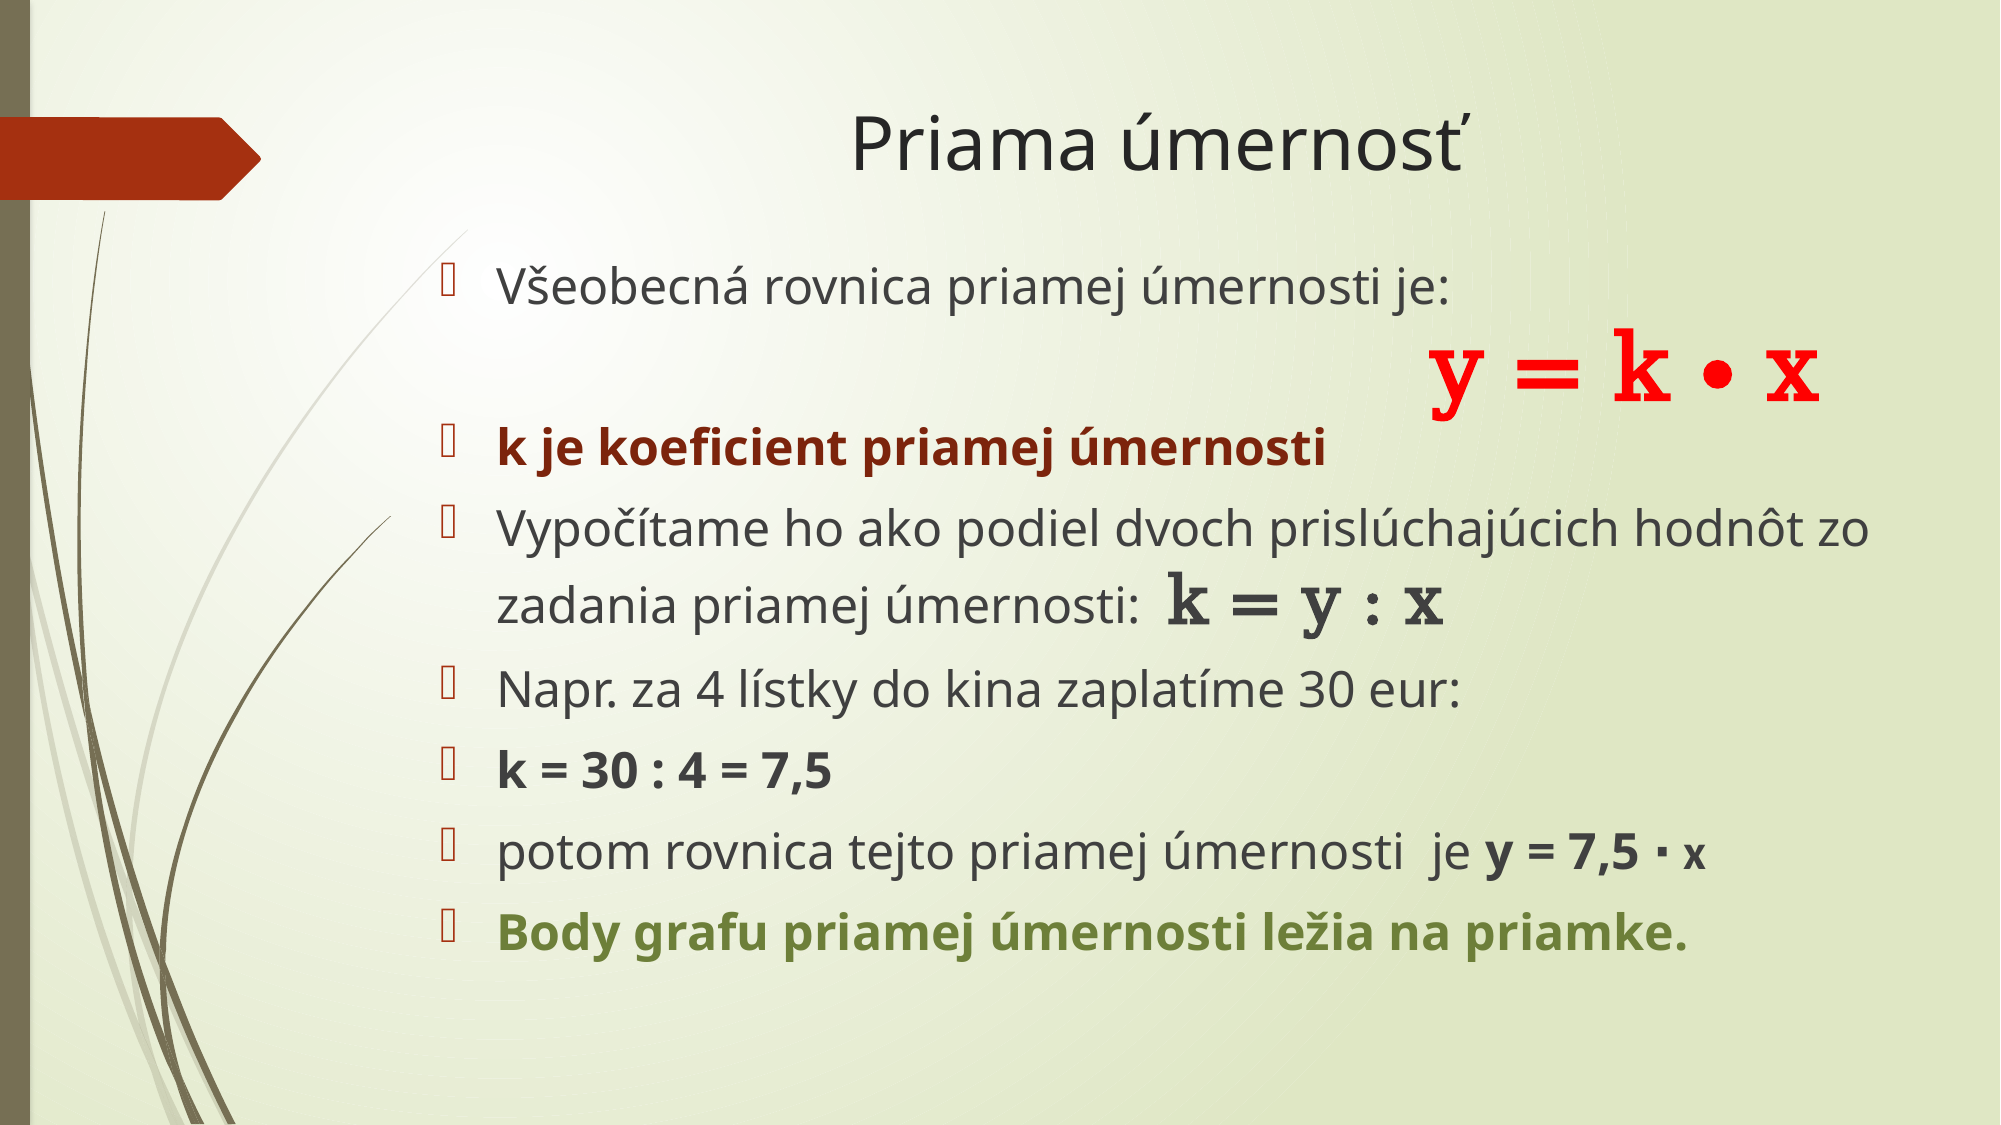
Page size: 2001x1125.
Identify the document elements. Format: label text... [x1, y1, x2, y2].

title Priama úmernosť [425, 88, 1888, 223]
text_box y = k ∙ x [1391, 300, 1888, 426]
list Všeobecná rovnica priamej úmernosti je: k je koeficient priamej úmernosti Vypočítame ho ako podiel dvoch prislúchajúcich hodnôt zo zadania priamej úmernosti: k = y : x Napr. za 4 lístky do kina zaplatíme 30 eur: k = 30 : 4 = 7,5 potom rovnica tejto priamej úmernosti je y = 7,5 ∙ x Body grafu priamej úmernosti ležia na priamke. [424, 246, 1953, 1094]
